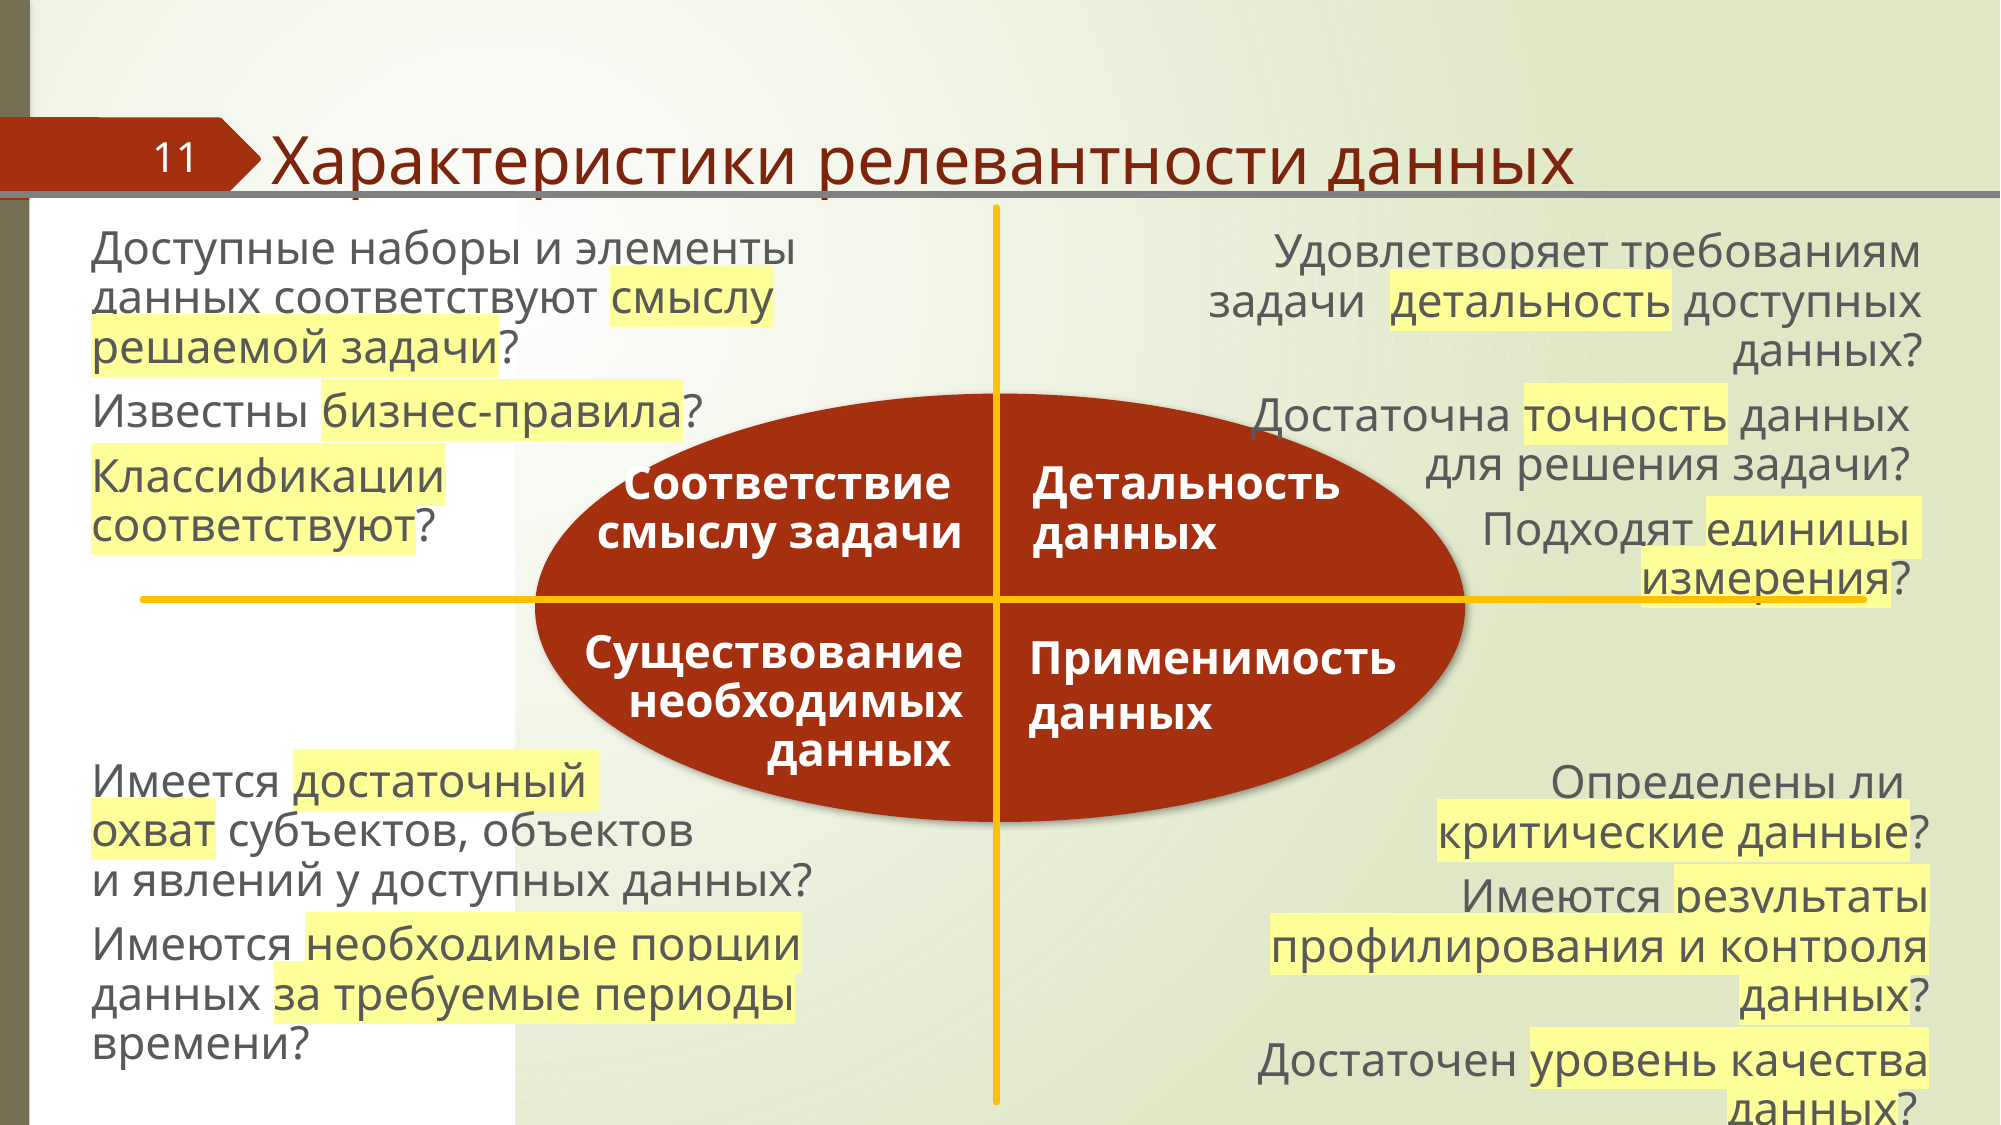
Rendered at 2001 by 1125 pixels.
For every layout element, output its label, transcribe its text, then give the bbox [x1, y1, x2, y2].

text_box [533, 609, 992, 824]
text_box Существование необходимых данных [534, 621, 979, 785]
text_box Имеется достаточный охват субъектов, объектов и явлений у доступных данных? Имеются необходимые порции данных за требуемые периоды времени? [76, 750, 959, 1077]
text_box [28, 204, 516, 1125]
text_box [534, 392, 992, 596]
slide_number 11 [87, 129, 216, 190]
text_box Доступные наборы и элементы данных соответствуют смыслу решаемой задачи? Известны бизнес-правила? Классификации соответствуют? [76, 217, 870, 559]
text_box [1000, 609, 1467, 671]
text_box [1000, 746, 1359, 824]
text_box Соответствие смыслу задачи [534, 452, 979, 567]
text_box Применимость данных [1000, 621, 1446, 746]
text_box Удовлетворяет требованиям задачи детальность доступных данных? Достаточна точность данных для решения задачи? Подходят единицы измерения? [1135, 221, 1938, 613]
text_box Характеристики релевантности данных [256, 110, 2000, 191]
text_box Определены ли критические данные? Имеются результаты профилирования и контроля данных? Достаточен уровень качества данных? [1061, 751, 1945, 1125]
text_box [1000, 392, 1135, 596]
text_box Детальность данных [1001, 452, 1135, 567]
